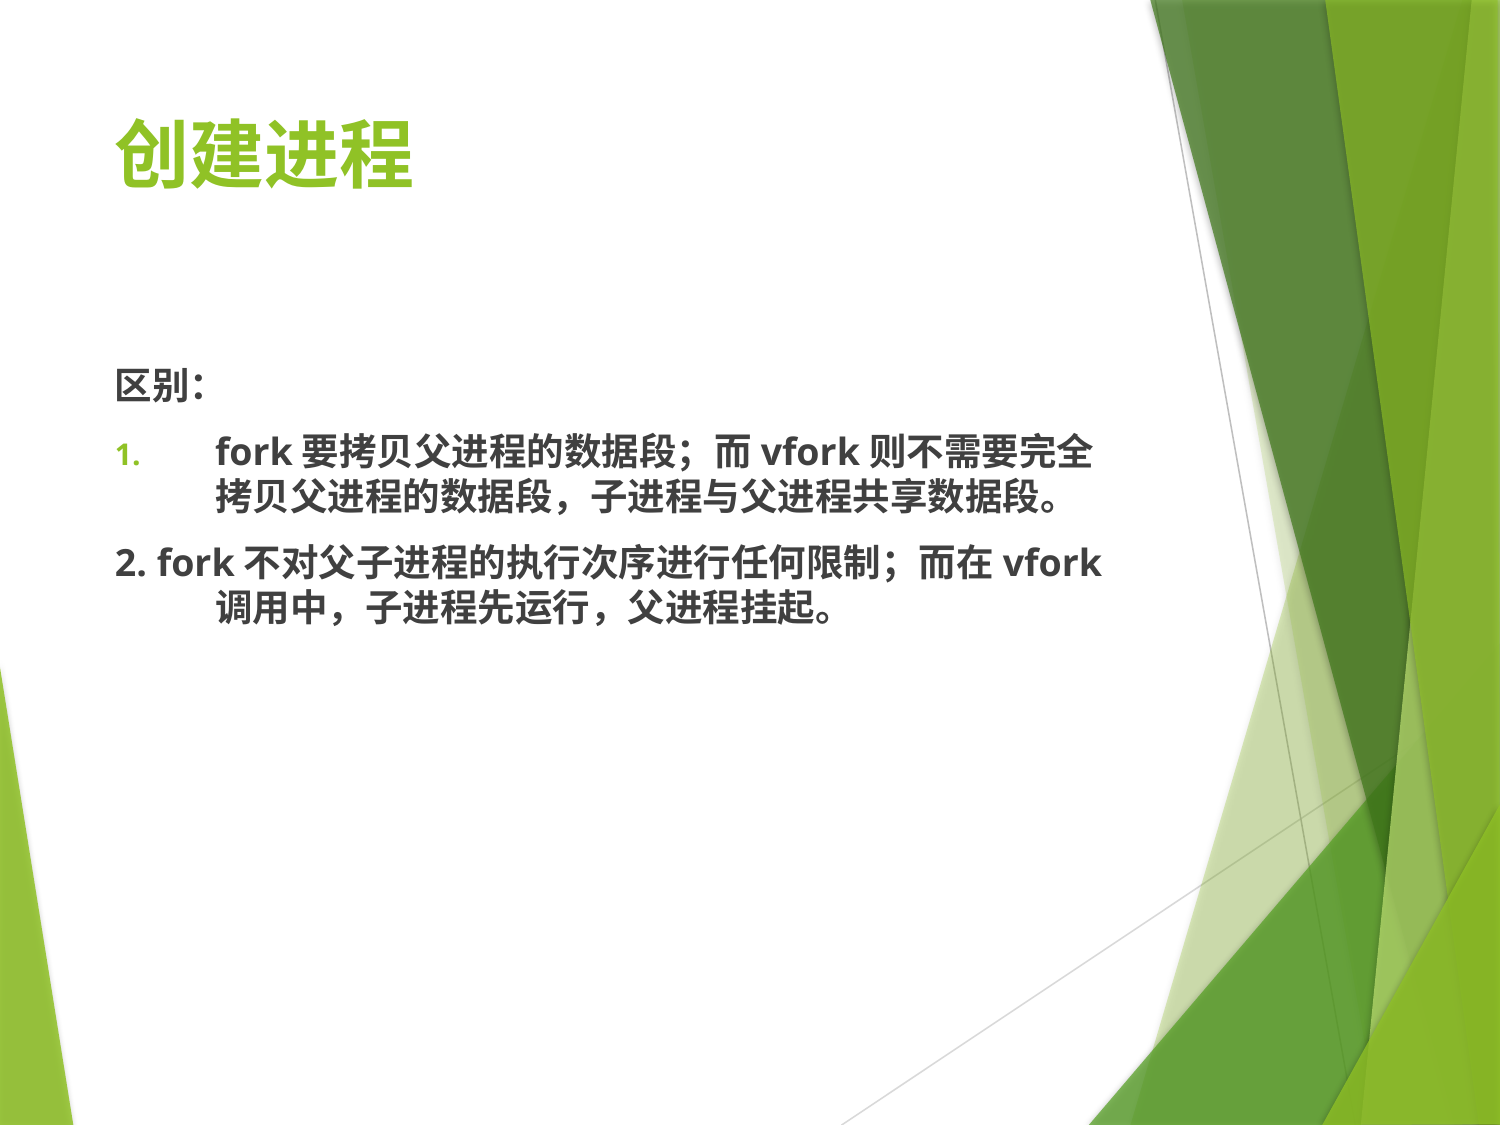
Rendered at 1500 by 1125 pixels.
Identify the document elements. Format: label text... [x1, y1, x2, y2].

title 创建进程 [99, 99, 1142, 317]
list 区别： fork要拷贝父进程的数据段；而vfork则不需要完全拷贝父进程的数据段，子进程与父进程共享数据段。 2. fork不对父子进程的执行次序进行任何限制；而在vfork调用中，子进程先运行，父进程挂起。 [99, 354, 1142, 992]
